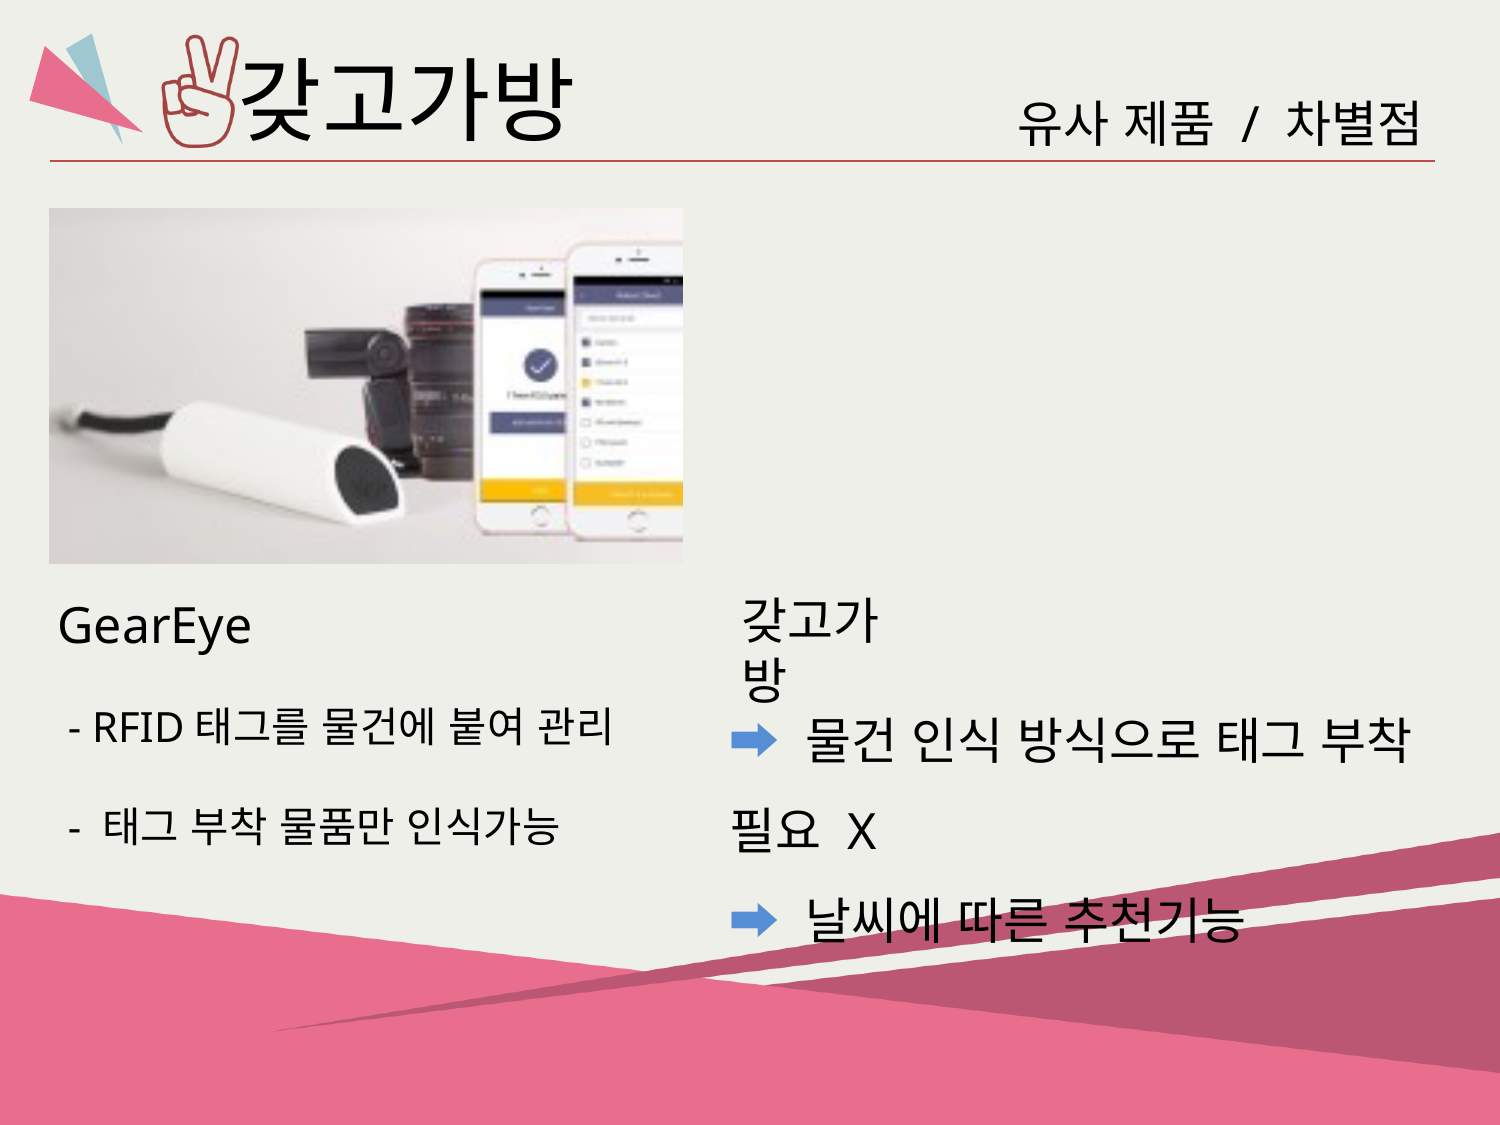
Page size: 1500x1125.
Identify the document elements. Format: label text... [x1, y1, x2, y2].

picture [0, 0, 1500, 1125]
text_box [34, 33, 128, 146]
text_box GearEye [42, 586, 268, 661]
text_box ➡ 물건 인식 방식으로 태그 부착 필요 X ➡ 날씨에 따른 추천기능 [714, 672, 1477, 958]
text_box 유사 제품 / 차별점 [930, 85, 1438, 160]
text_box - RFID태그를 물건에 붙여 관리 - 태그 부착 물품만 인식가능 [53, 693, 670, 859]
text_box 갖고가방 [272, 35, 591, 160]
text_box 갖고가방 [726, 582, 928, 717]
